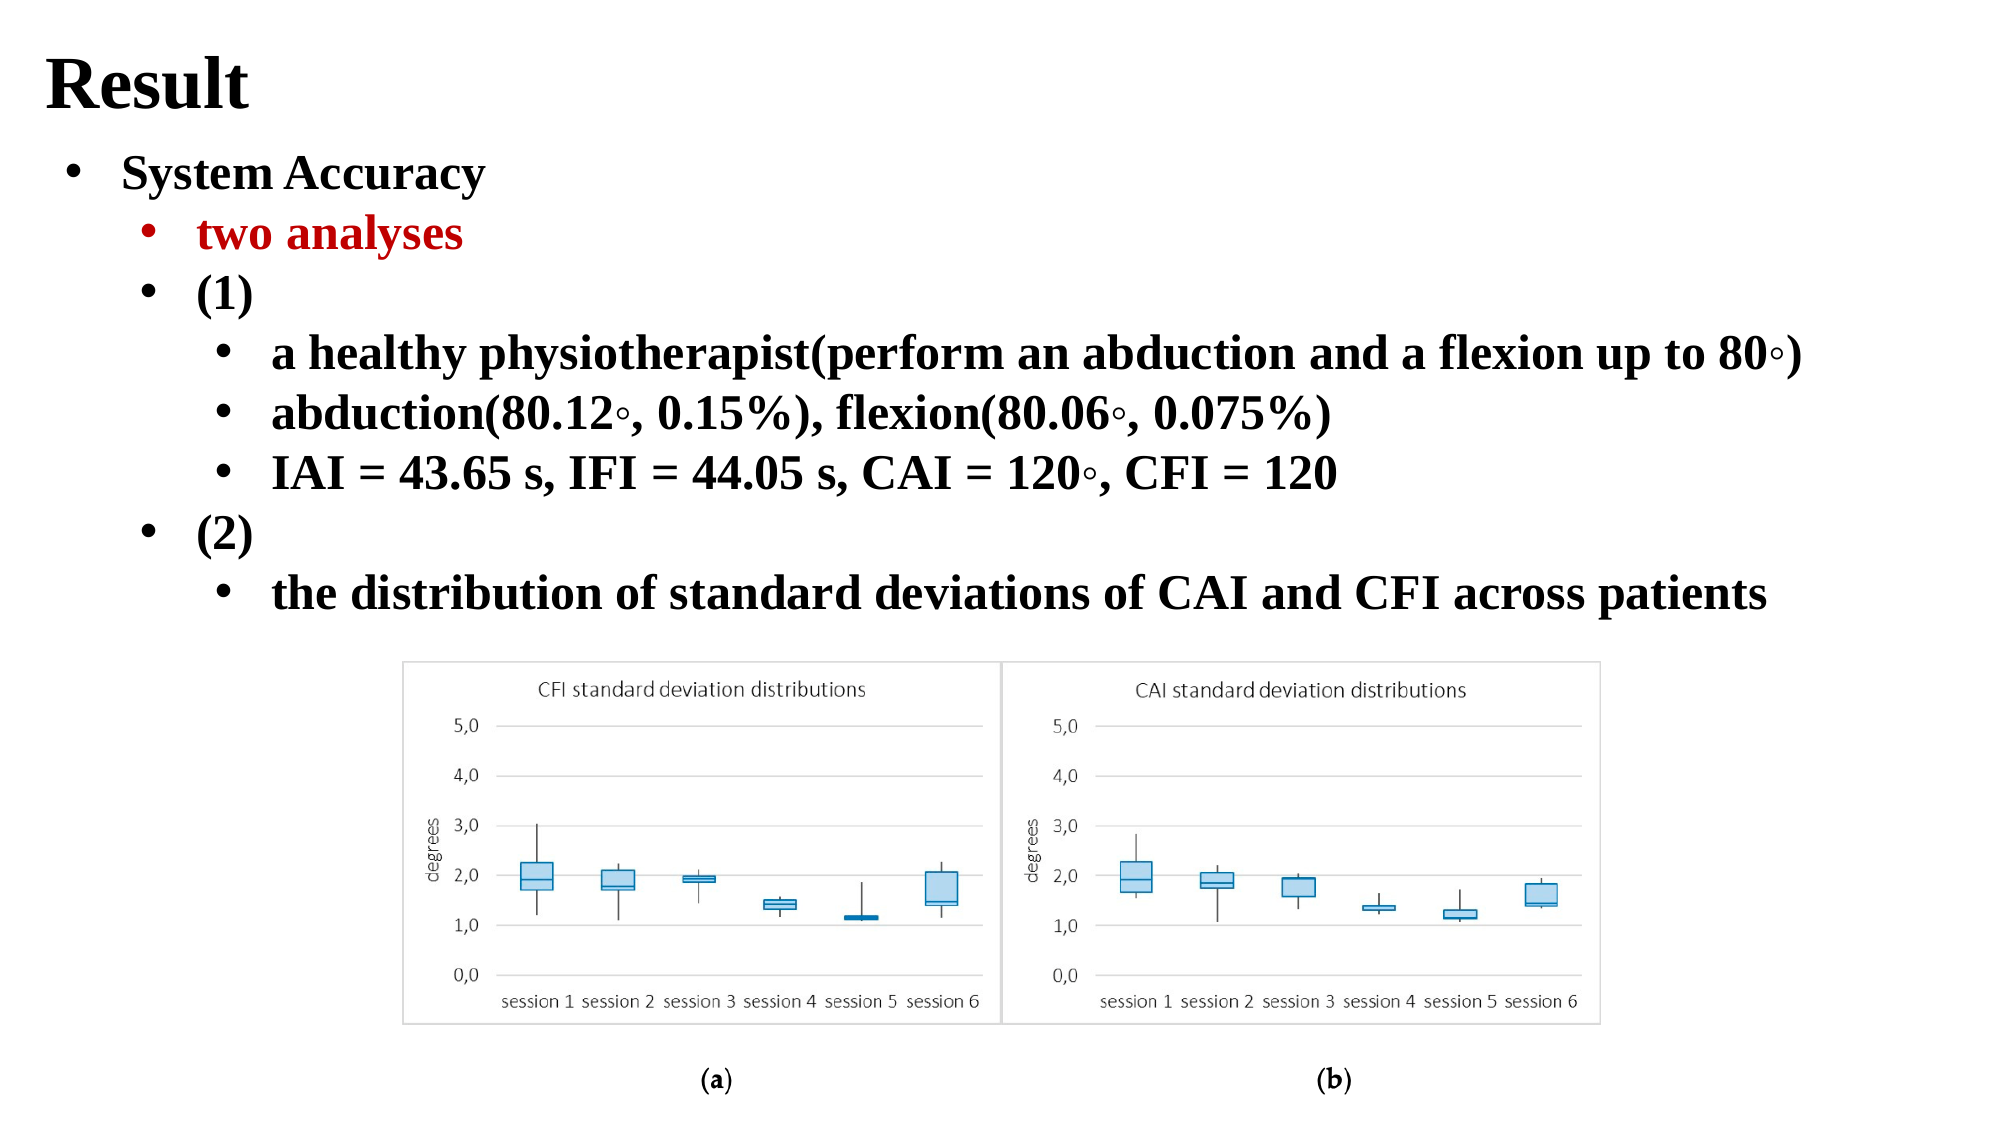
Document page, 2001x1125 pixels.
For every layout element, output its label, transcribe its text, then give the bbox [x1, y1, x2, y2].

text_box Result [30, 26, 265, 132]
picture [367, 638, 1633, 1110]
text_box System Accuracy two analyses (1) a healthy physiotherapist(perform an abduction and a flexion up to 80◦) abduction(80.12◦, 0.15%), flexion(80.06◦, 0.075%) IAI = 43.65 s, IFI = 44.05 s, CAI = 120◦, CFI = 120 (2) the distribution of standard deviations of CAI and CFI across patients [50, 132, 1950, 928]
